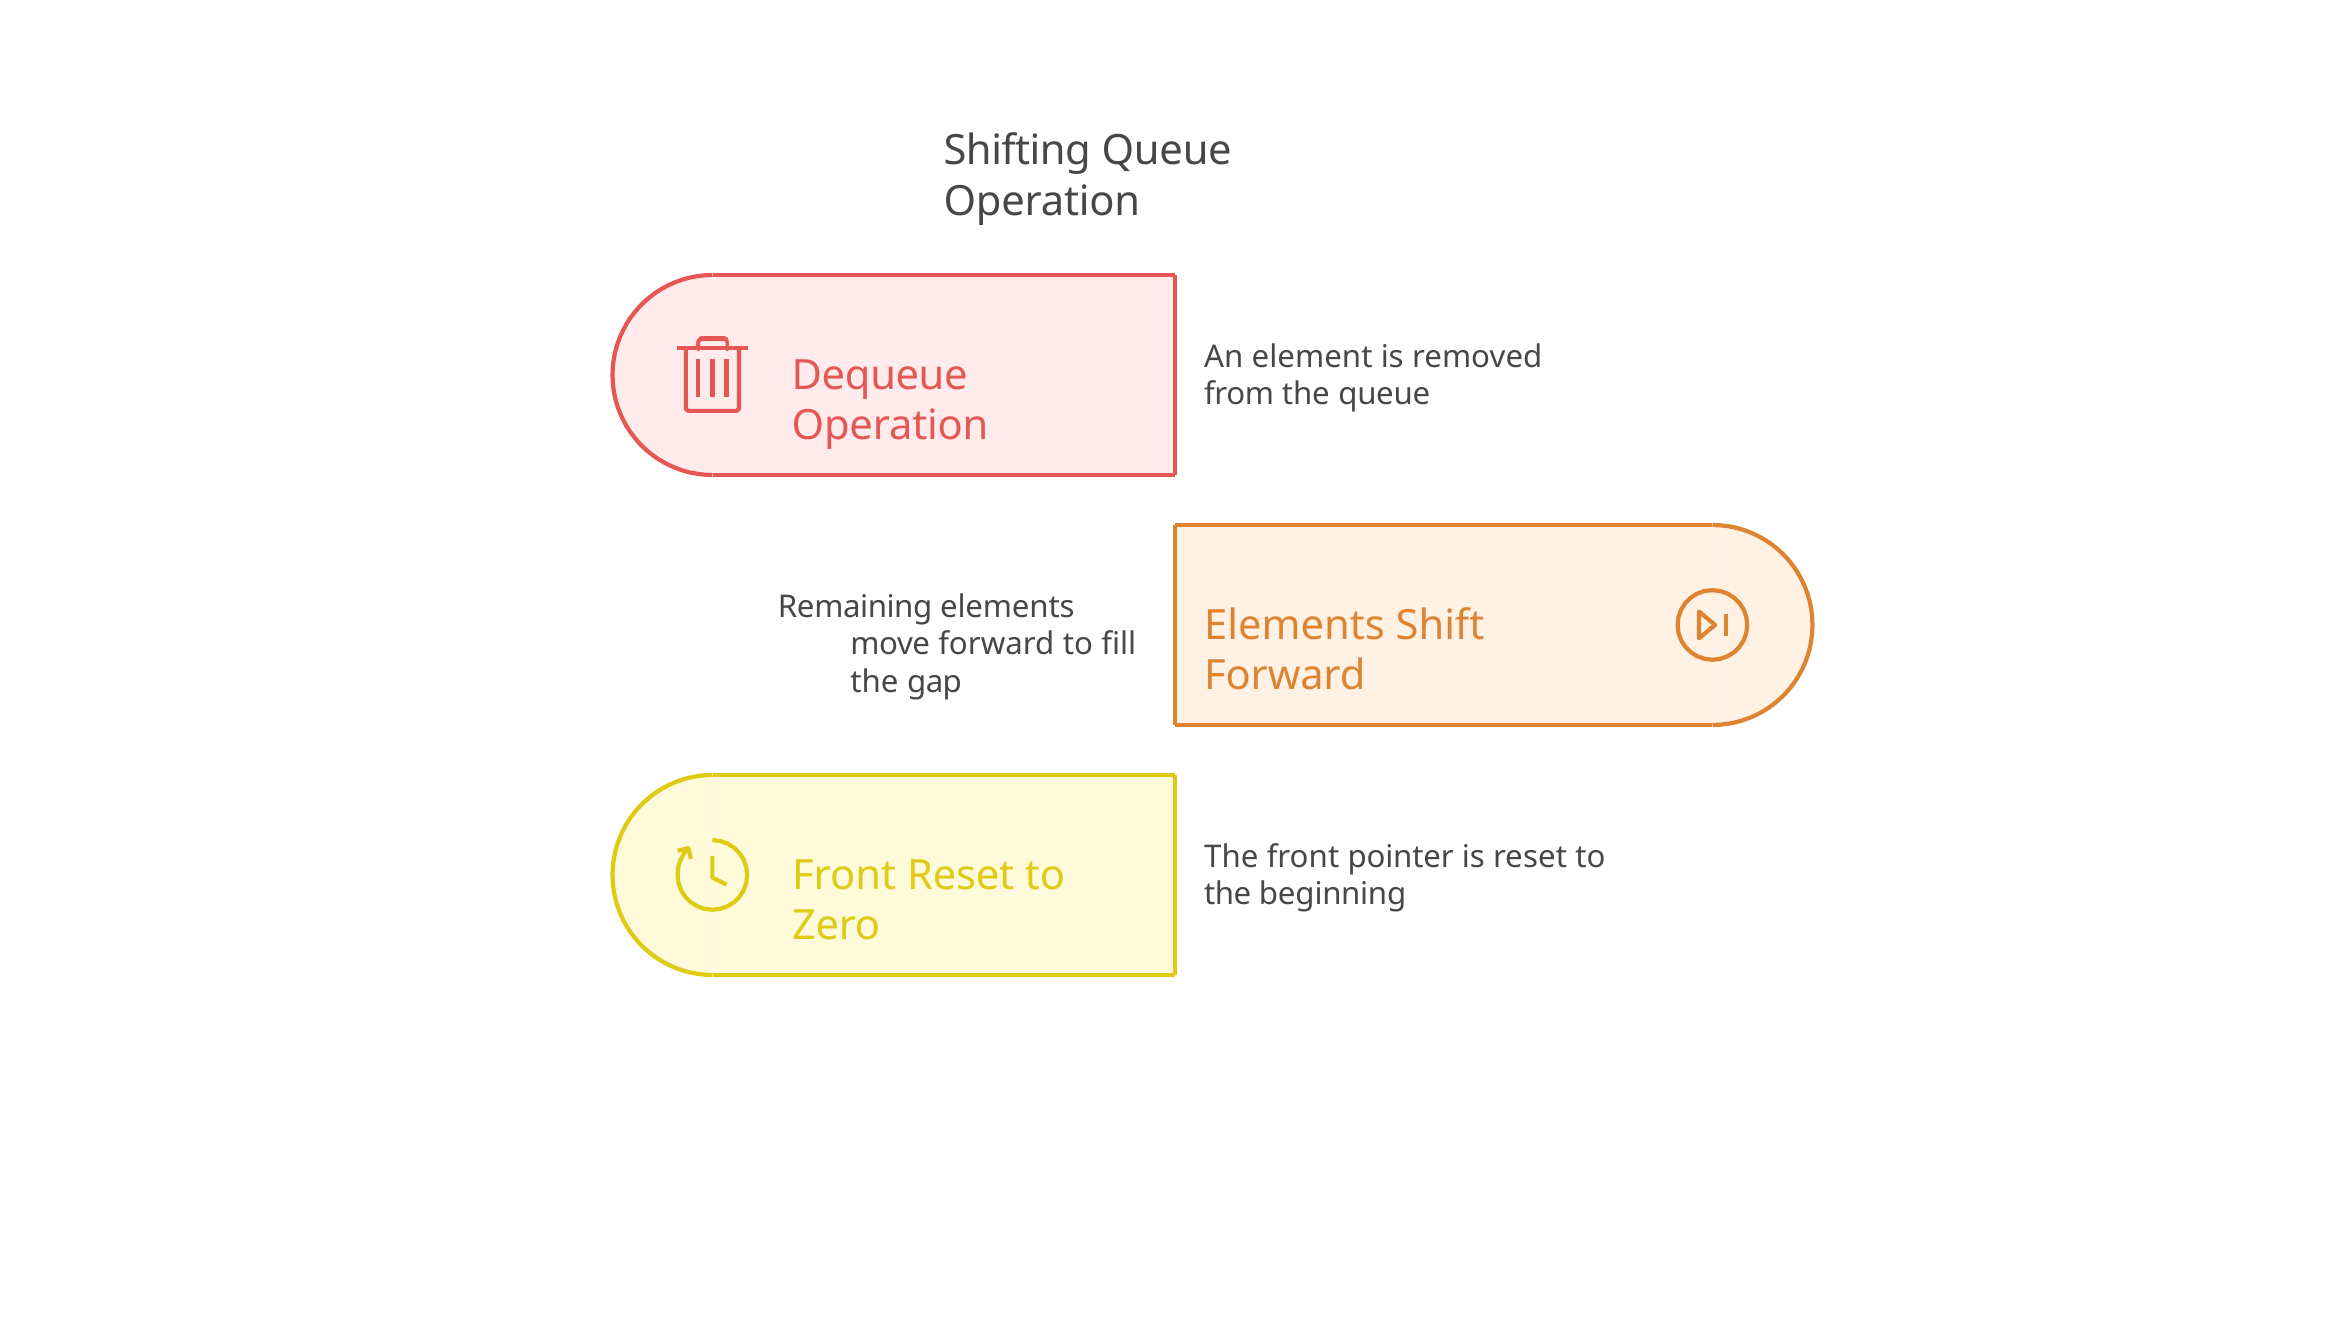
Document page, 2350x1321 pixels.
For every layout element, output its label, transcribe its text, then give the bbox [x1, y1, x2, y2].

text_box The front pointer is reset to the beginning [1202, 834, 1635, 911]
text_box An element is removed from the queue [1202, 334, 1599, 411]
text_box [610, 772, 1178, 978]
title Shifting Queue Operation [460, 74, 1437, 344]
text_box Remaining elements move forward to fill the gap [775, 584, 1149, 699]
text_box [610, 272, 1178, 478]
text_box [1172, 522, 1815, 728]
